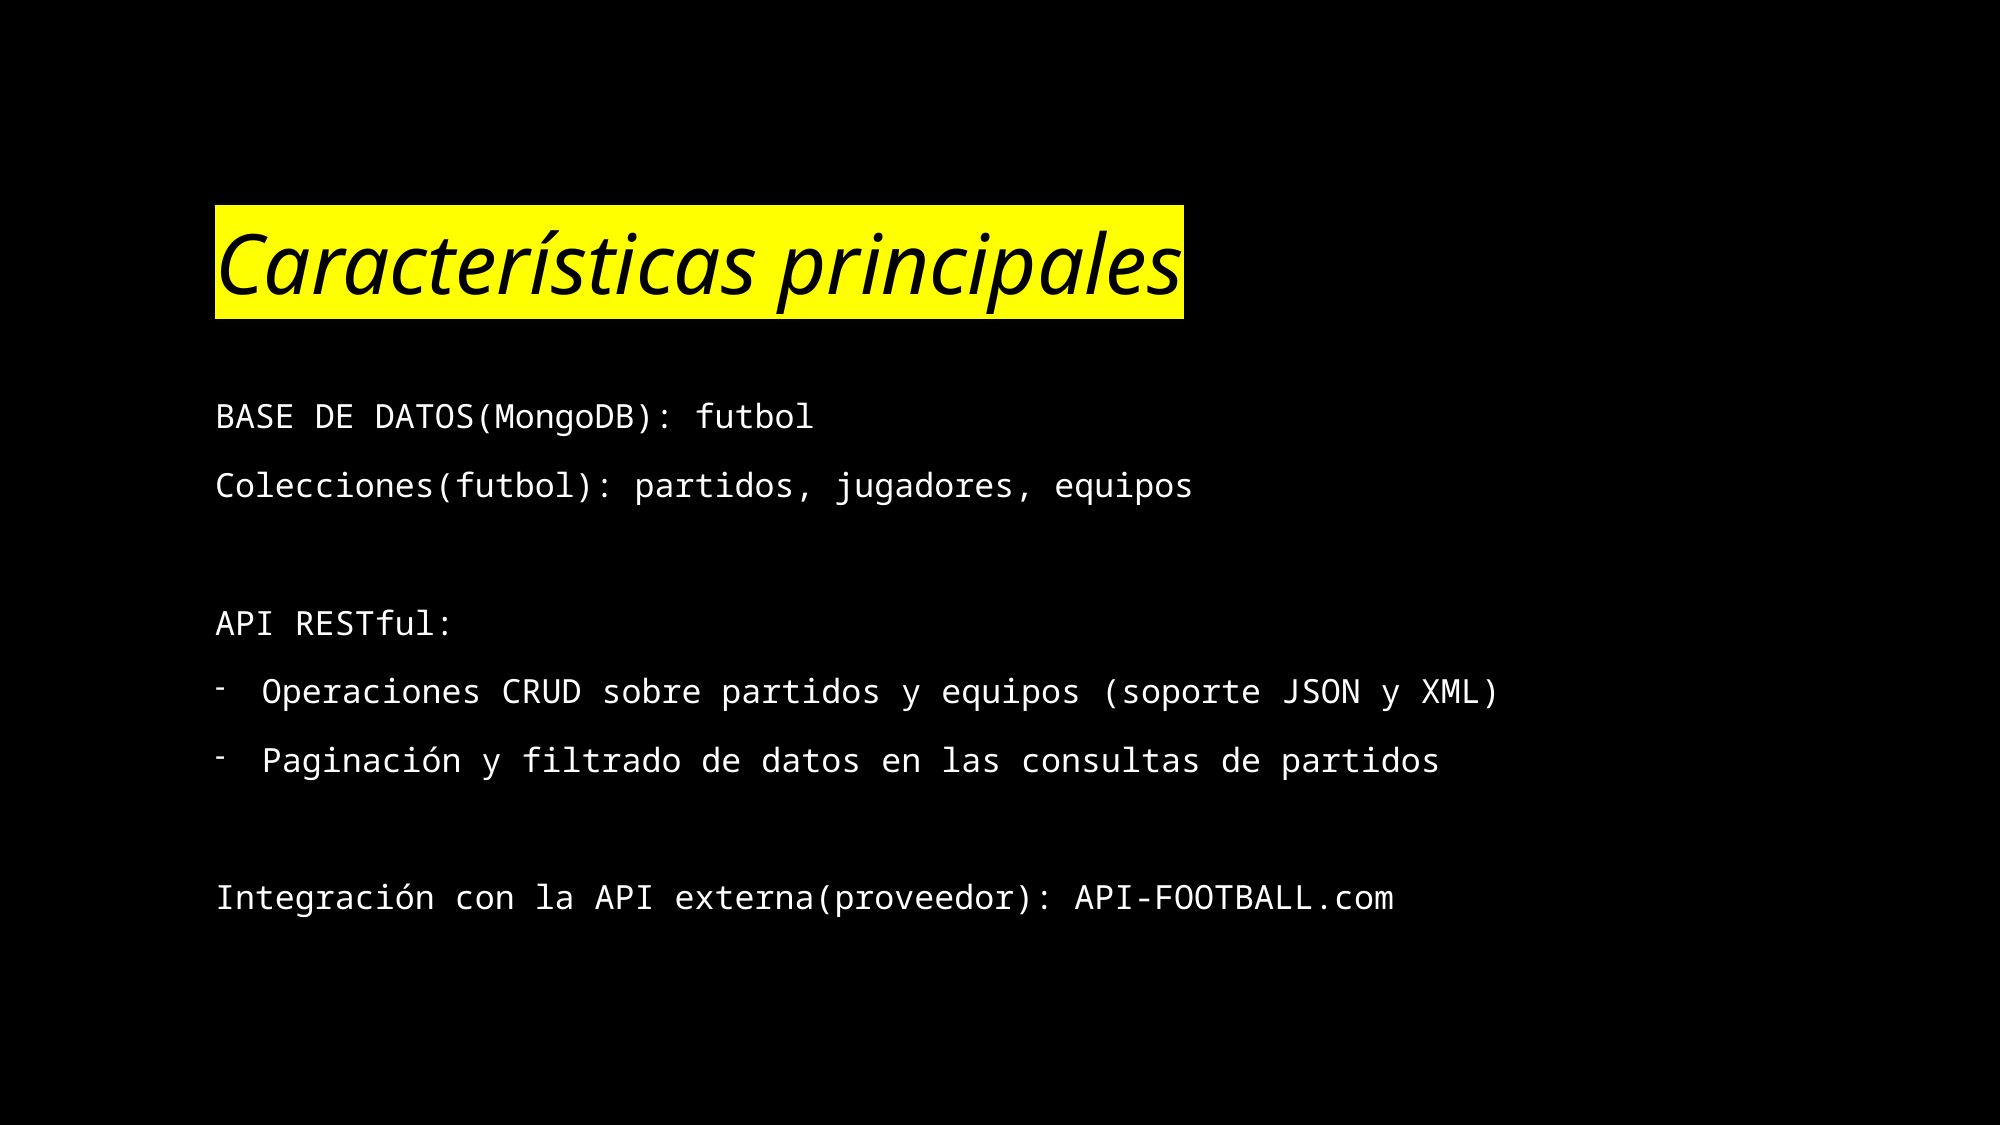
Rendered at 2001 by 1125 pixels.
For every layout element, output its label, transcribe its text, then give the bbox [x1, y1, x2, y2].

list BASE DE DATOS(MongoDB): futbol Colecciones(futbol): partidos, jugadores, equipos API RESTful: Operaciones CRUD sobre partidos y equipos (soporte JSON y XML) Paginación y filtrado de datos en las consultas de partidos Integración con la API externa(proveedor): API-FOOTBALL.com [200, 380, 1758, 1038]
title Características principales [200, 59, 1758, 319]
